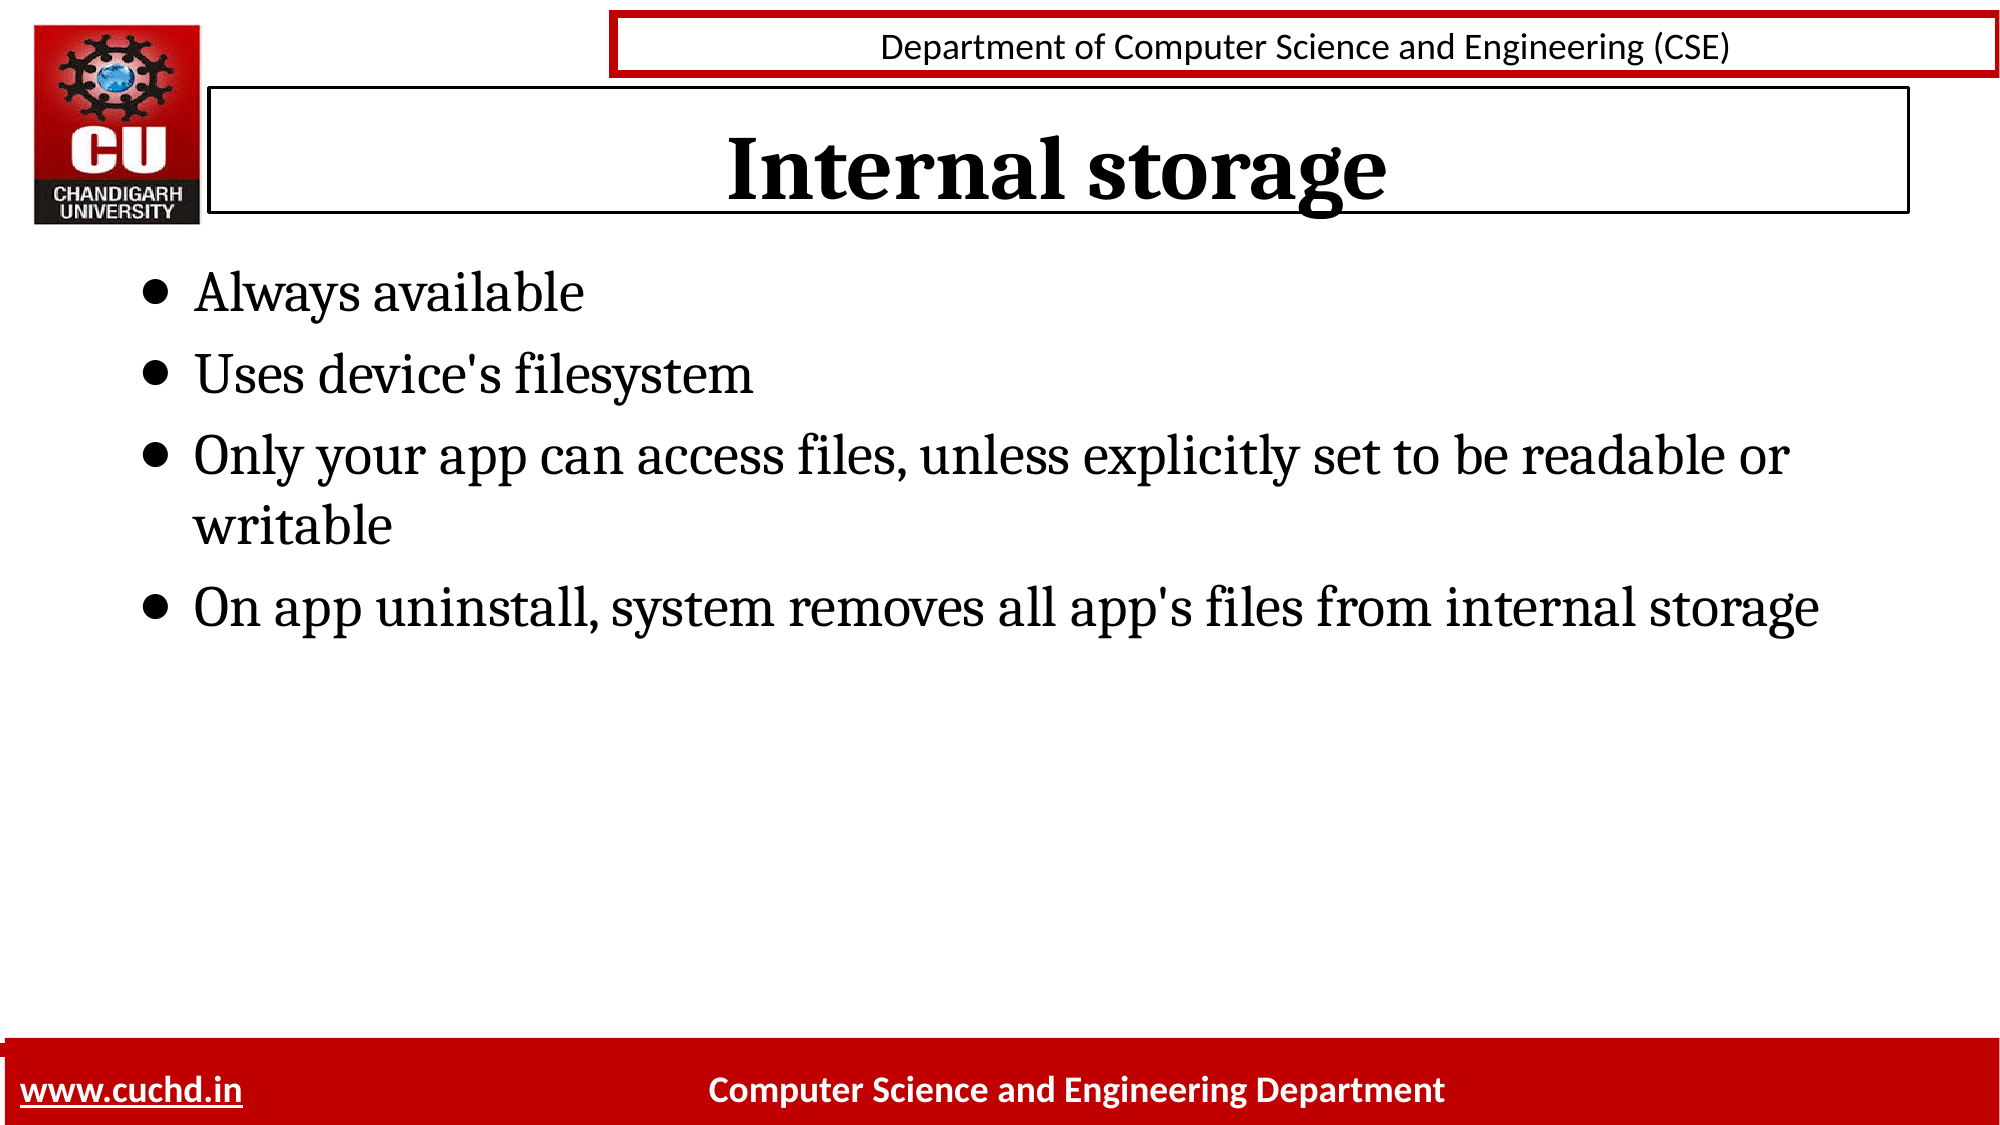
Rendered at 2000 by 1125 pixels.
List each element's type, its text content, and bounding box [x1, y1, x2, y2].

title Internal storage [207, 86, 1910, 214]
picture [33, 24, 202, 225]
list Always available Uses device's filesystem Only your app can access files, unless explicitly set to be readable or writable On app uninstall, system removes all app's files from internal storage [117, 233, 2000, 980]
